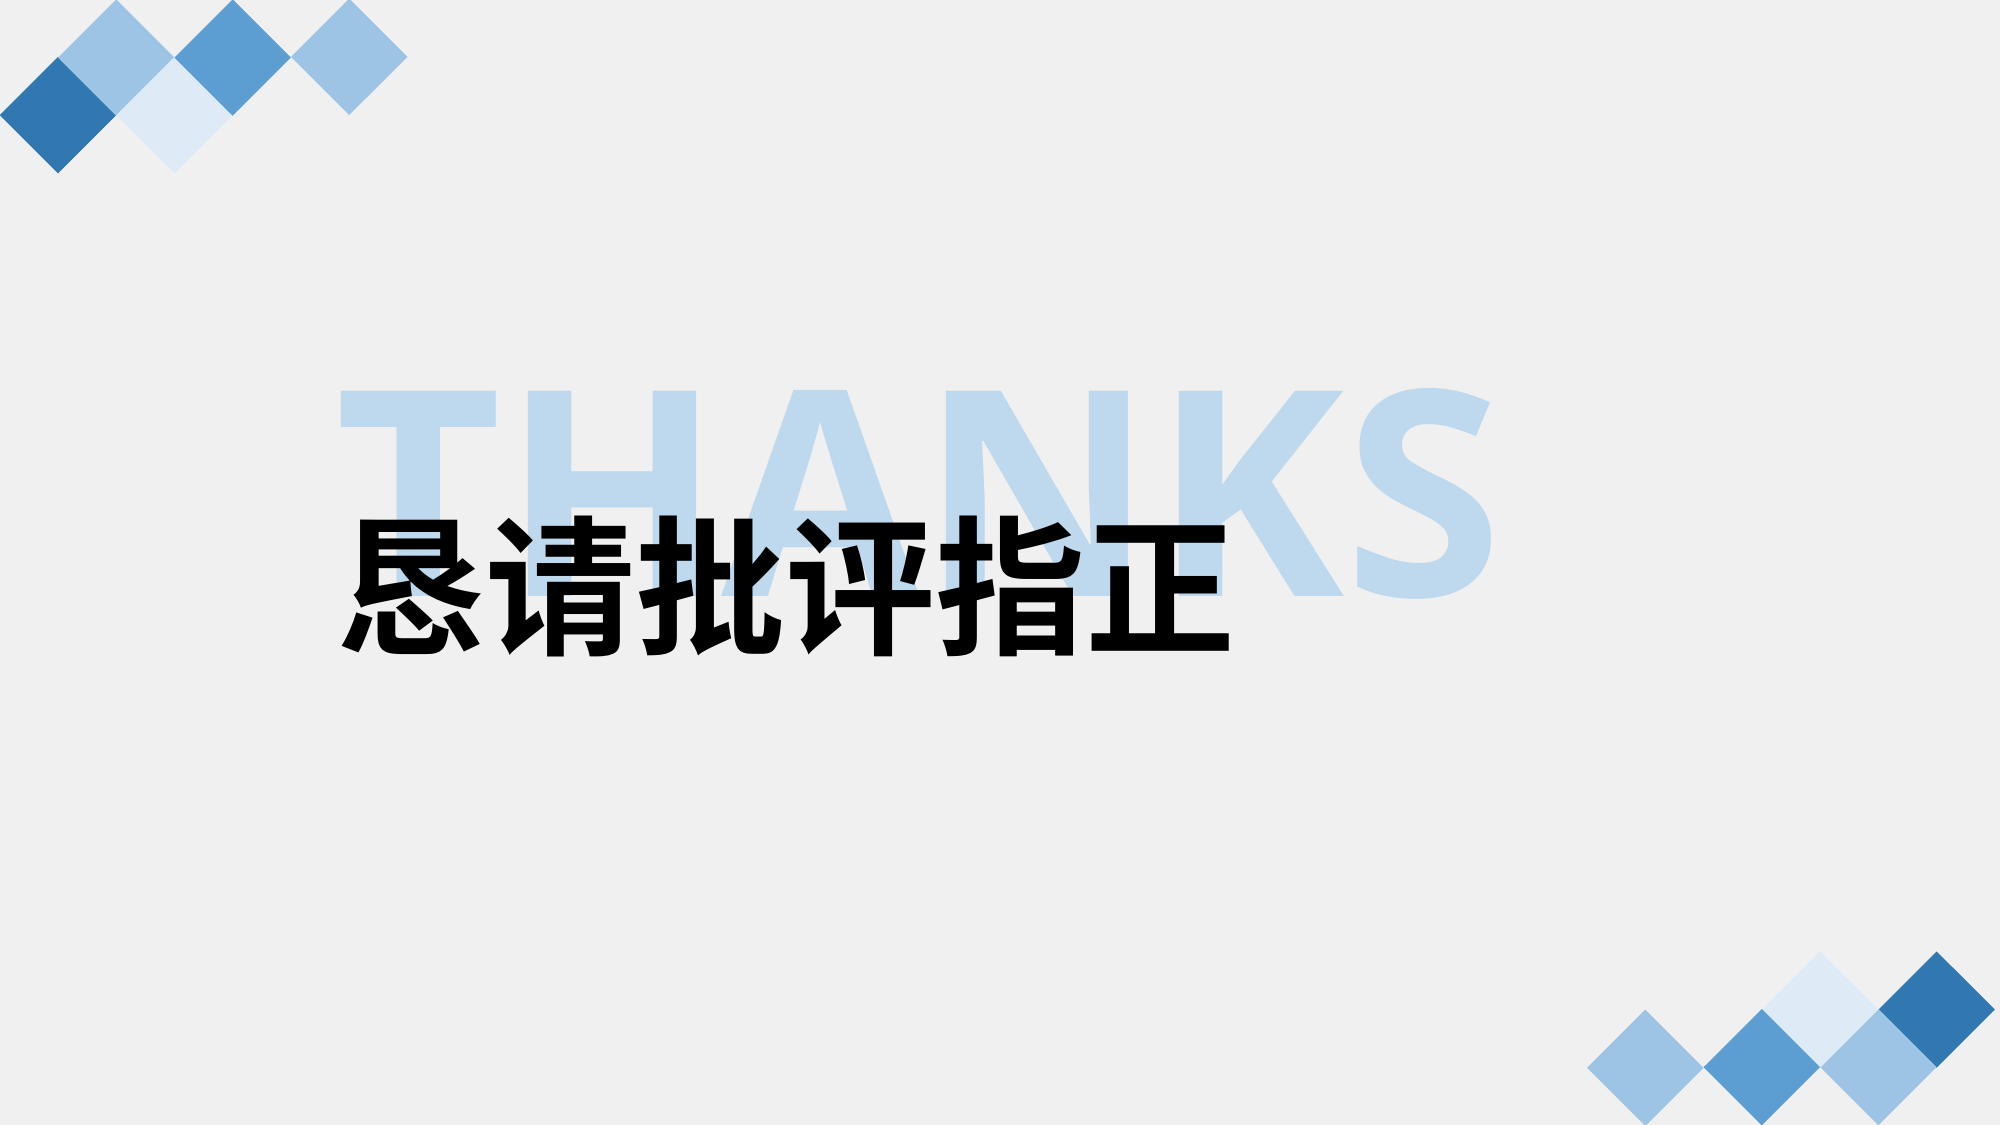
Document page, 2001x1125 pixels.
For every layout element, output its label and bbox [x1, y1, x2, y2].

text_box [1604, 968, 1978, 1109]
text_box [16, 15, 391, 157]
text_box [320, 301, 1680, 684]
